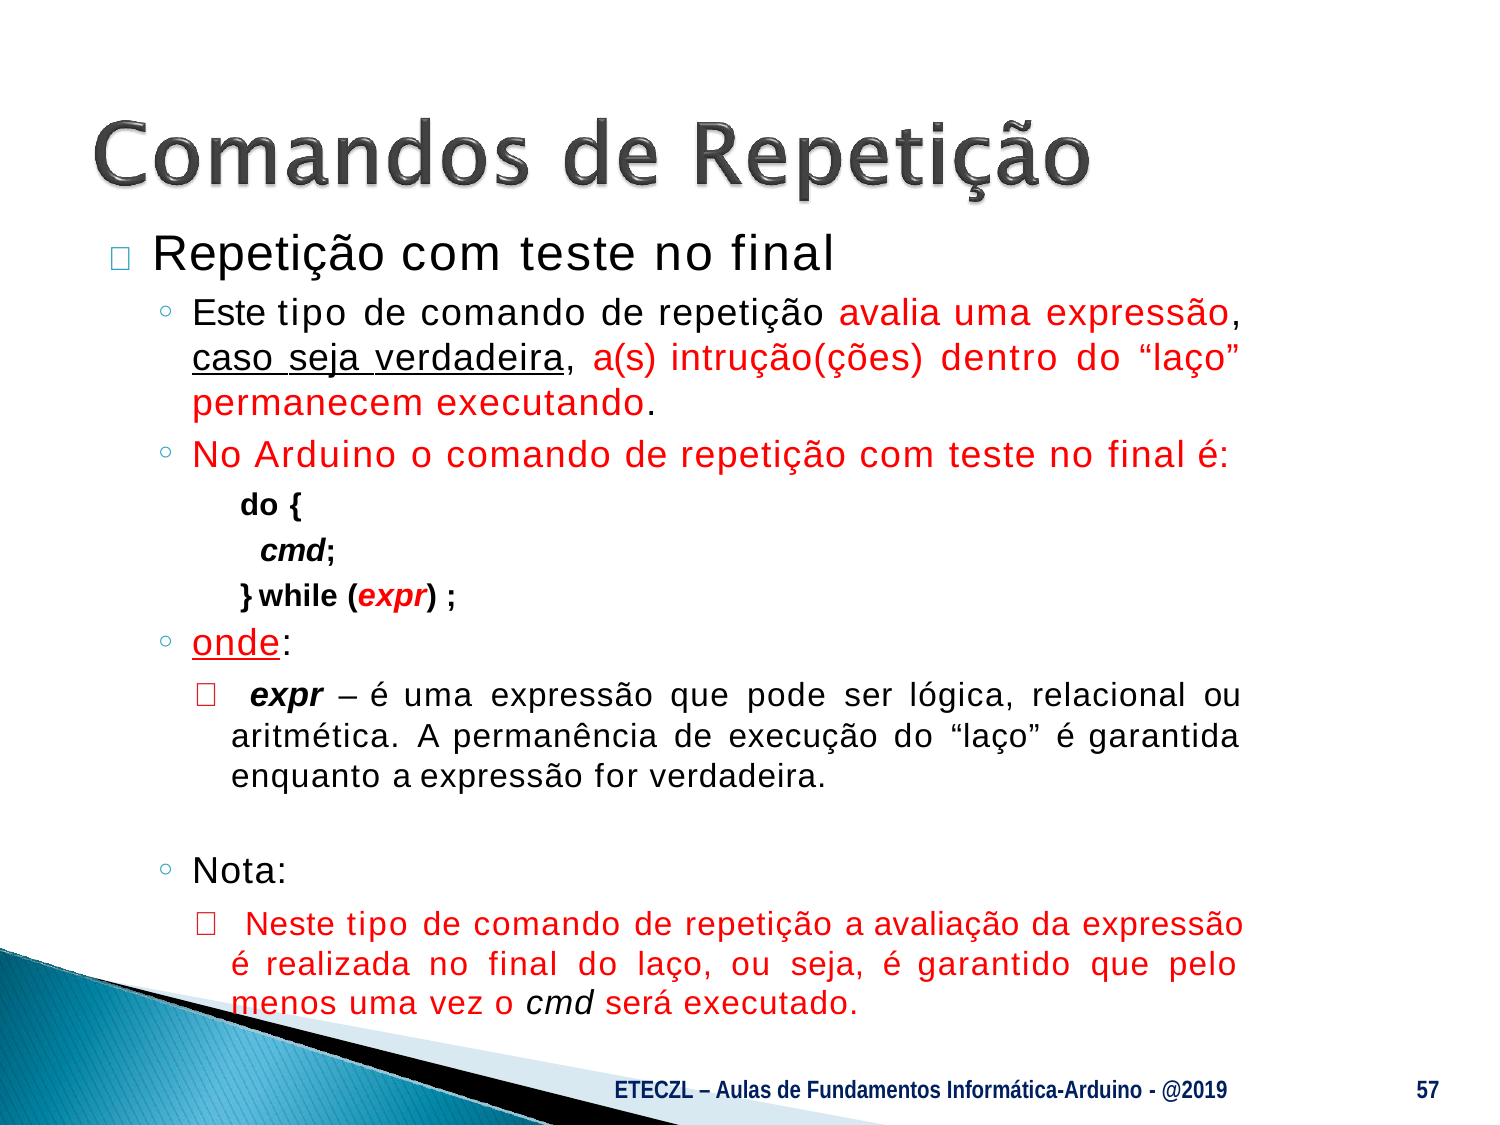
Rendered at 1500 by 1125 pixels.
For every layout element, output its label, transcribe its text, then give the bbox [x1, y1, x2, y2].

text_box Nota:  Neste tipo de comando de repetição a avaliação da expressão é realizada no final do laço, ou seja, é garantido que pelo menos uma vez o cmd será executado. [152, 834, 1257, 1022]
slide_number 57 [1412, 1072, 1468, 1125]
picture [0, 948, 558, 1125]
text_box Este tipo de comando de repetição avalia uma expressão, caso seja verdadeira, a(s) intrução(ções) dentro do “laço” permanecem executando. No Arduino o comando de repetição com teste no final é: do { cmd; } while (expr) ; onde:  expr – é uma expressão que pode ser lógica, relacional ou aritmética. A permanência de execução do “laço” é garantida enquanto a expressão for verdadeira. [152, 286, 1257, 794]
footer ETECZL – Aulas de Fundamentos Informática-Arduino - @2019 [612, 1072, 1364, 1125]
text_box [35, 83, 1174, 271]
title  Repetição com teste no final [105, 271, 841, 409]
